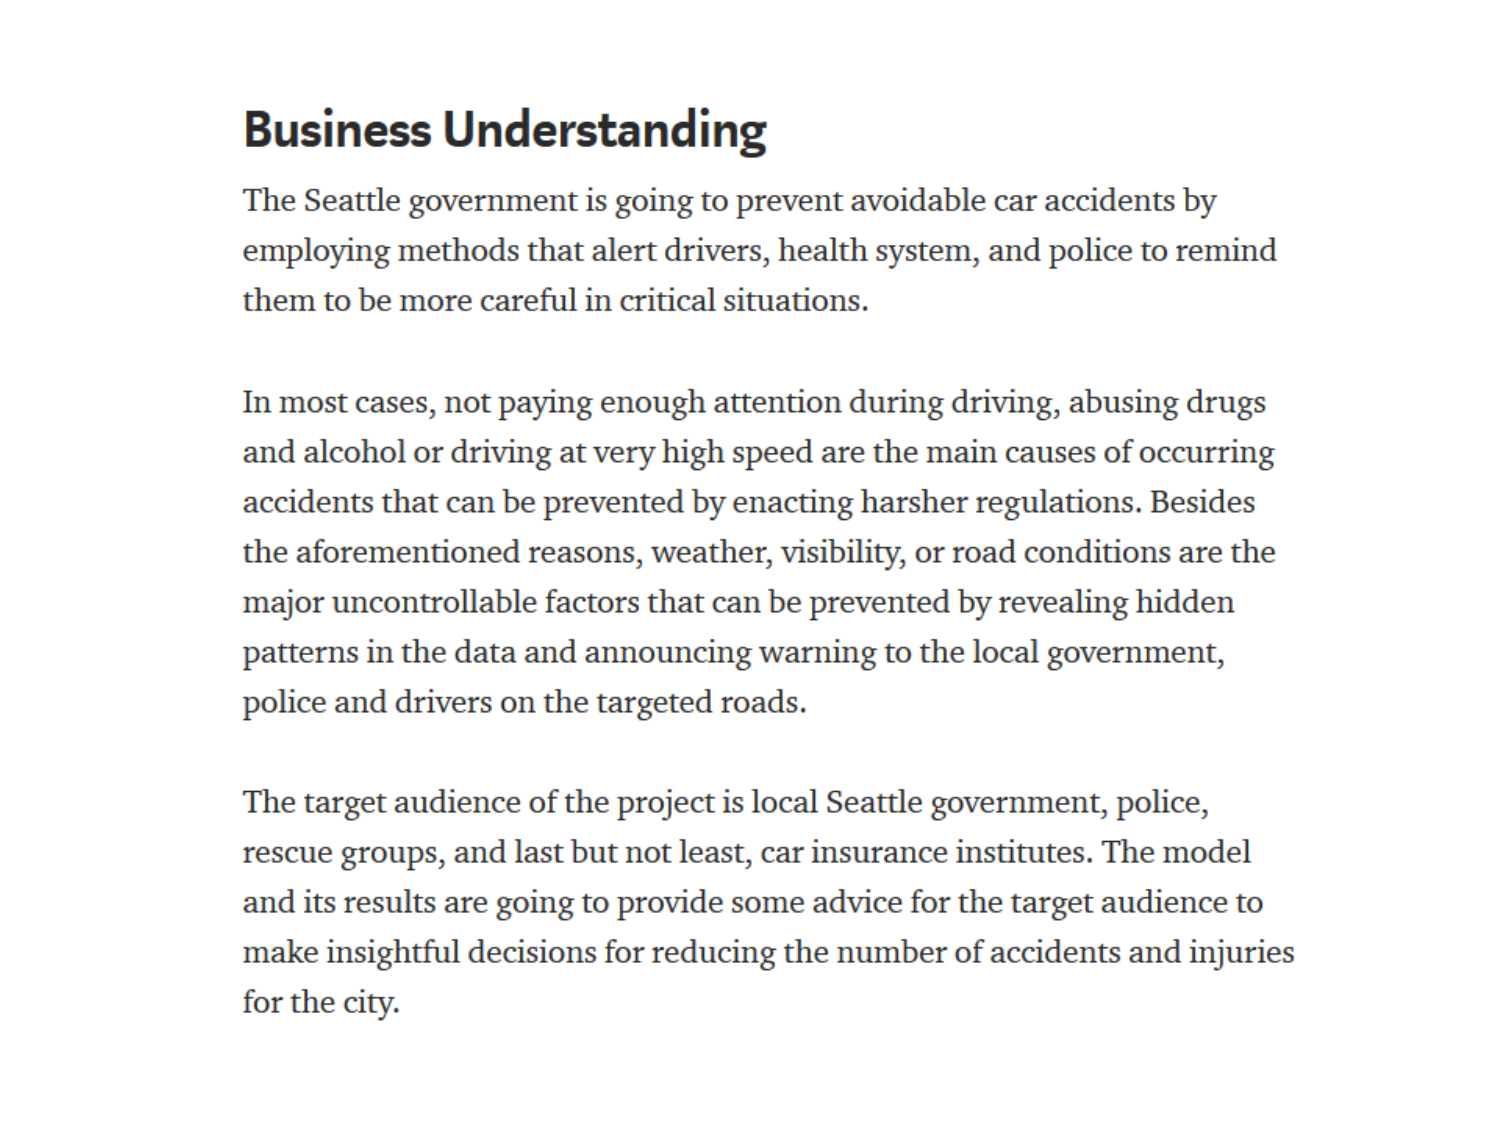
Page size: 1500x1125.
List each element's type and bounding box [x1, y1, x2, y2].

picture [149, 74, 1363, 1038]
